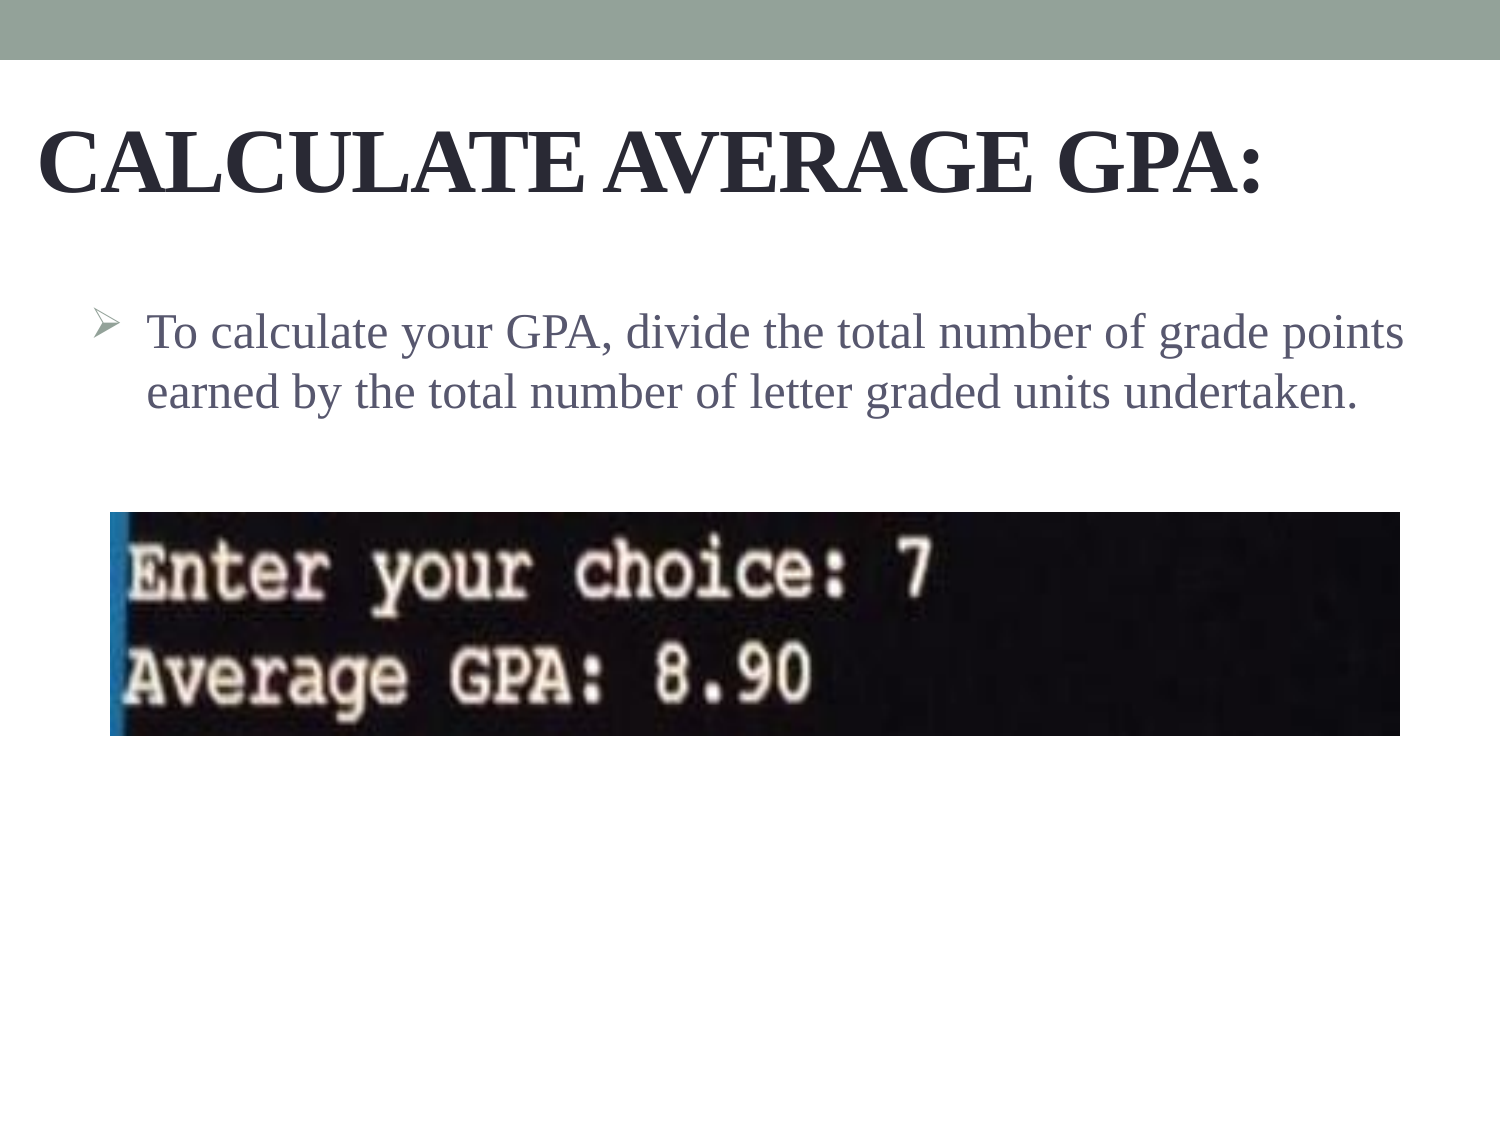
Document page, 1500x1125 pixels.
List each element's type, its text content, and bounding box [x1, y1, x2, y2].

title CALCULATE AVERAGE GPA: [0, 50, 1310, 219]
picture [110, 512, 1400, 736]
subtitle To calculate your GPA, divide the total number of grade points earned by the total number of letter graded units undertaken. [75, 291, 1438, 834]
